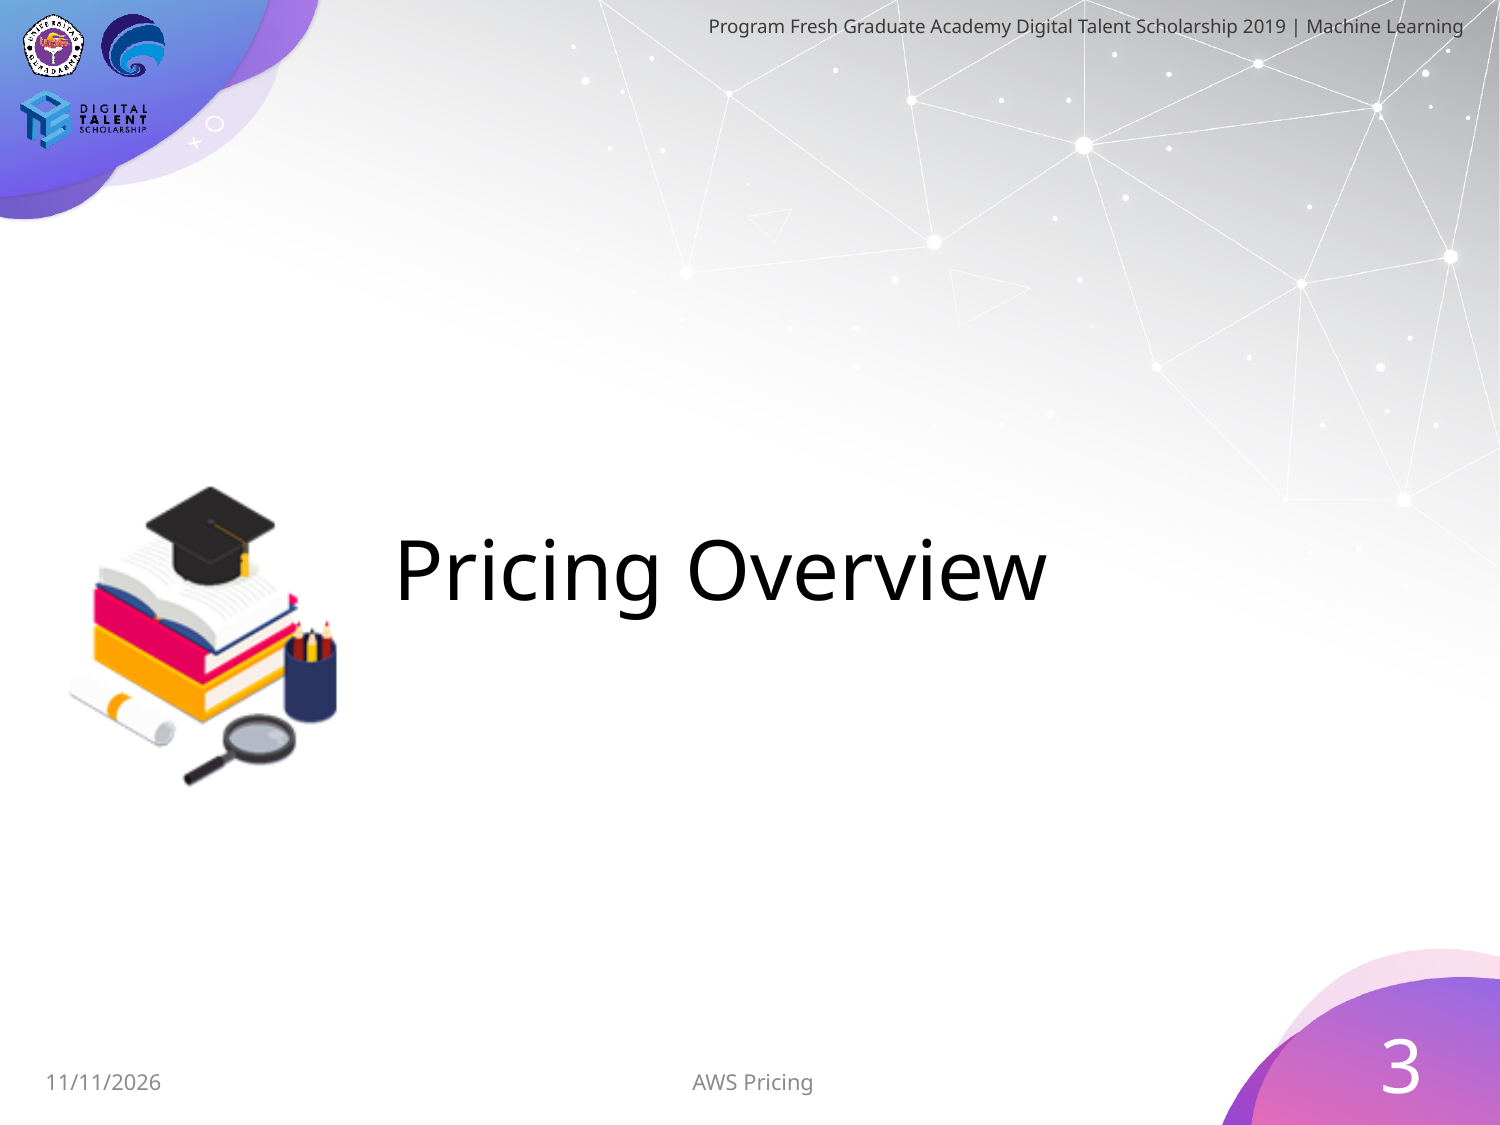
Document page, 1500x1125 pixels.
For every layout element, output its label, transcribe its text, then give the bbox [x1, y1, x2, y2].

slide_number 3 [1327, 1025, 1477, 1115]
text_box Pricing Overview [378, 459, 1464, 625]
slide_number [30, 1053, 272, 1114]
footer AWS Pricing [386, 1053, 1121, 1114]
picture [0, 0, 1500, 1125]
